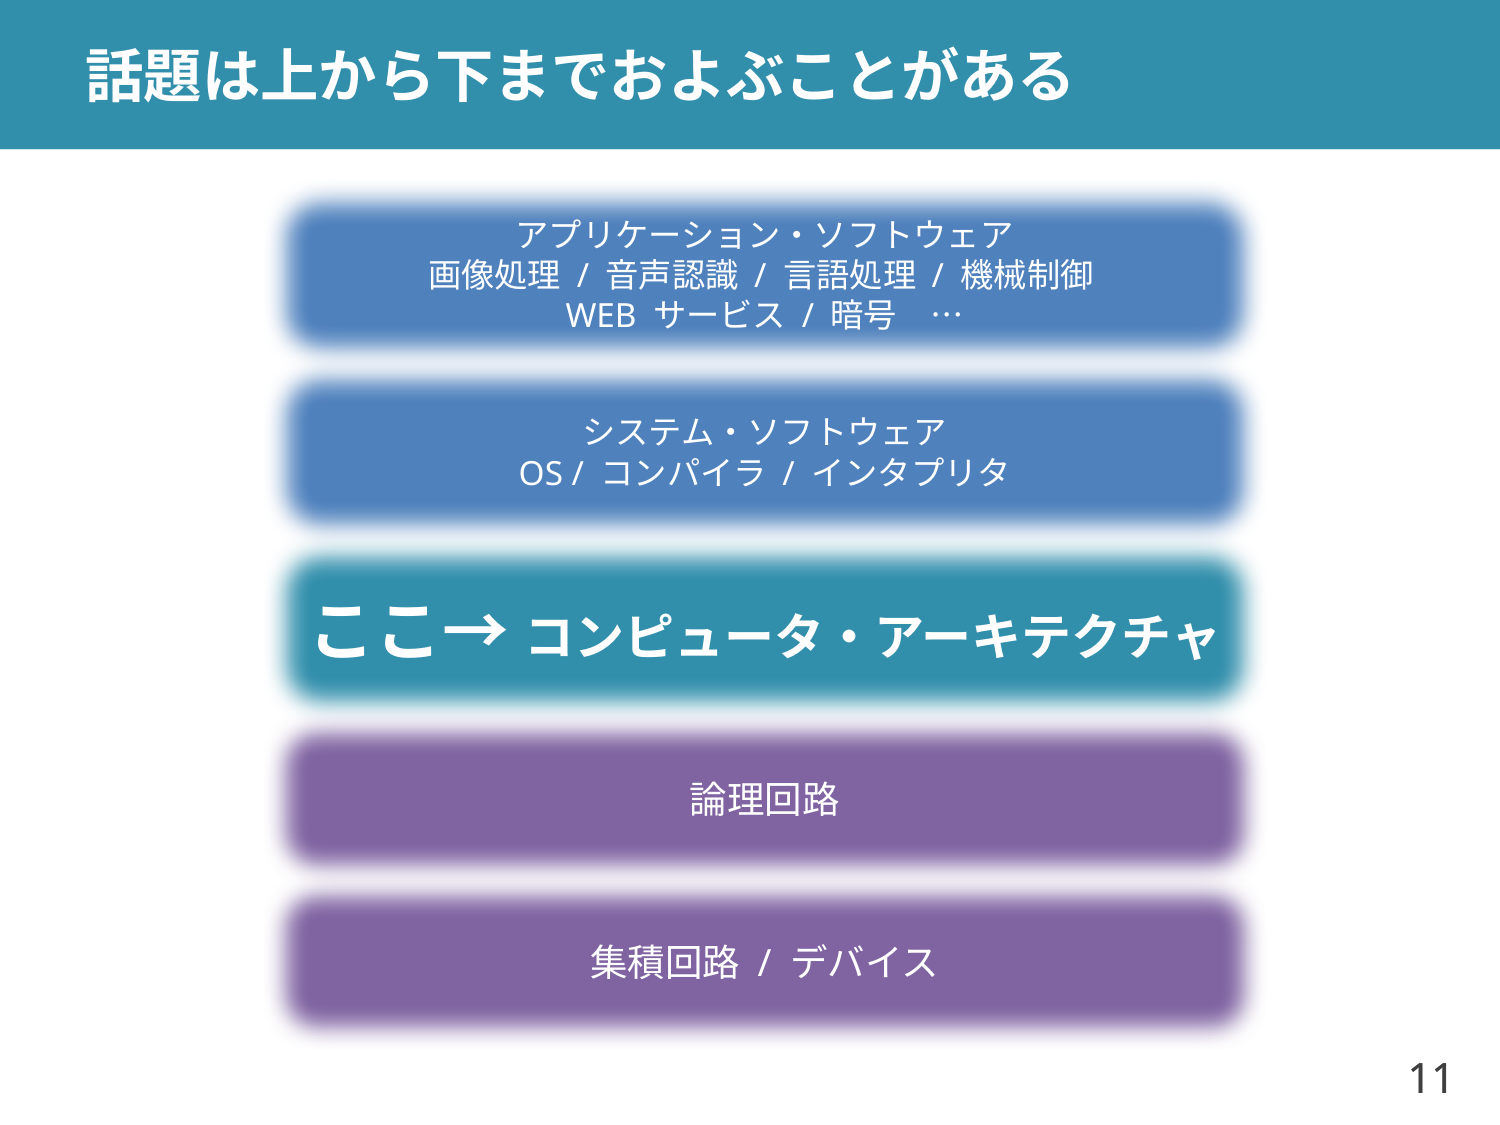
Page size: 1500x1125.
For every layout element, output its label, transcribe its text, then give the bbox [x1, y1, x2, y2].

text_box 論理回路 [303, 750, 1227, 848]
text_box システム・ソフトウェア OS / コンパイラ / インタプリタ [302, 395, 1228, 509]
text_box ここ→ コンピュータ・アーキテクチャ [302, 572, 1228, 686]
text_box 集積回路 / デバイス [303, 913, 1227, 1010]
text_box アプリケーション・ソフトウェア 画像処理 / 音声認識 / 言語処理 / 機械制御 WEB サービス / 暗号 … [302, 218, 1228, 332]
title 話題は上から下までおよぶことがある [70, 0, 1500, 150]
